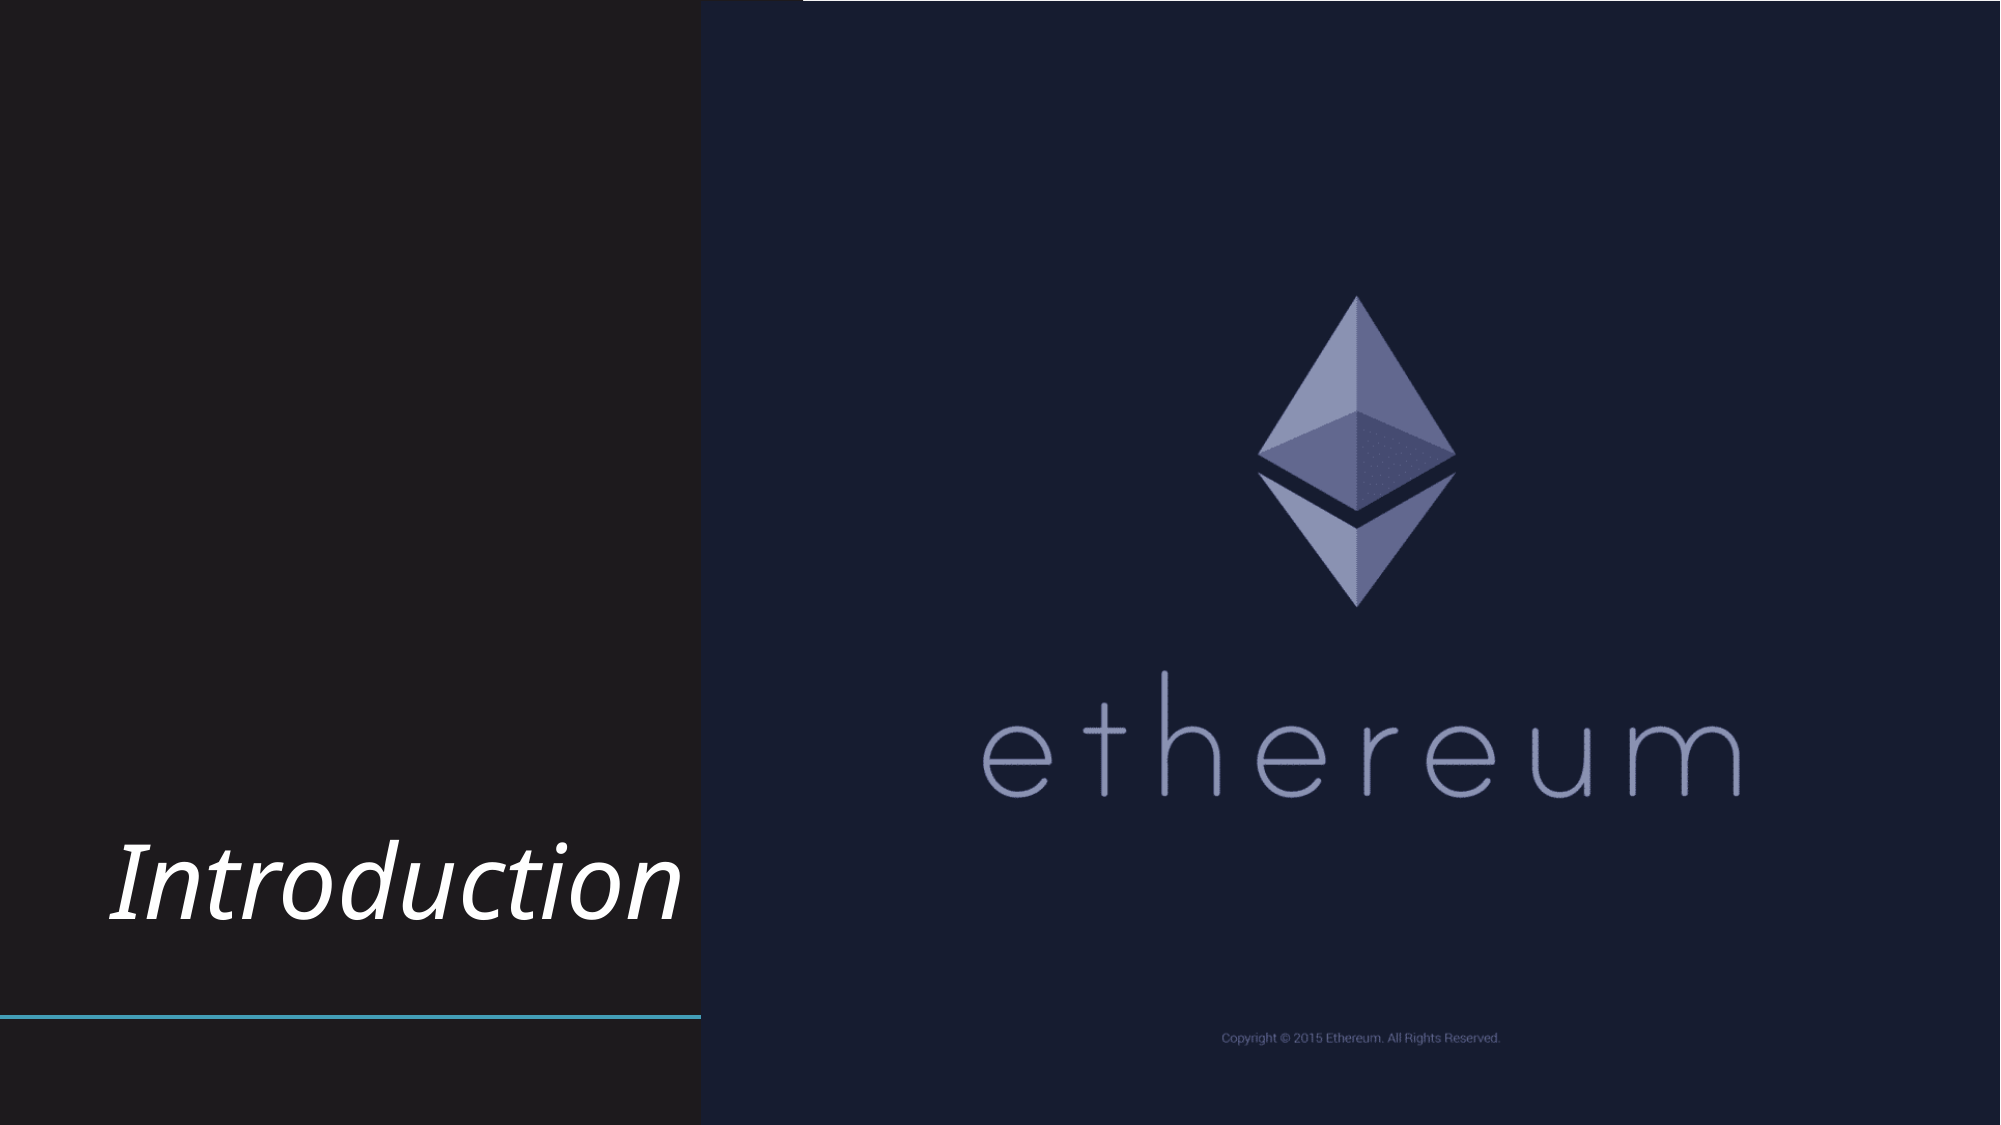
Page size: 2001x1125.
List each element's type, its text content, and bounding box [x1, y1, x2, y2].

title Introduction [0, 794, 700, 950]
picture [700, 1, 2000, 1125]
